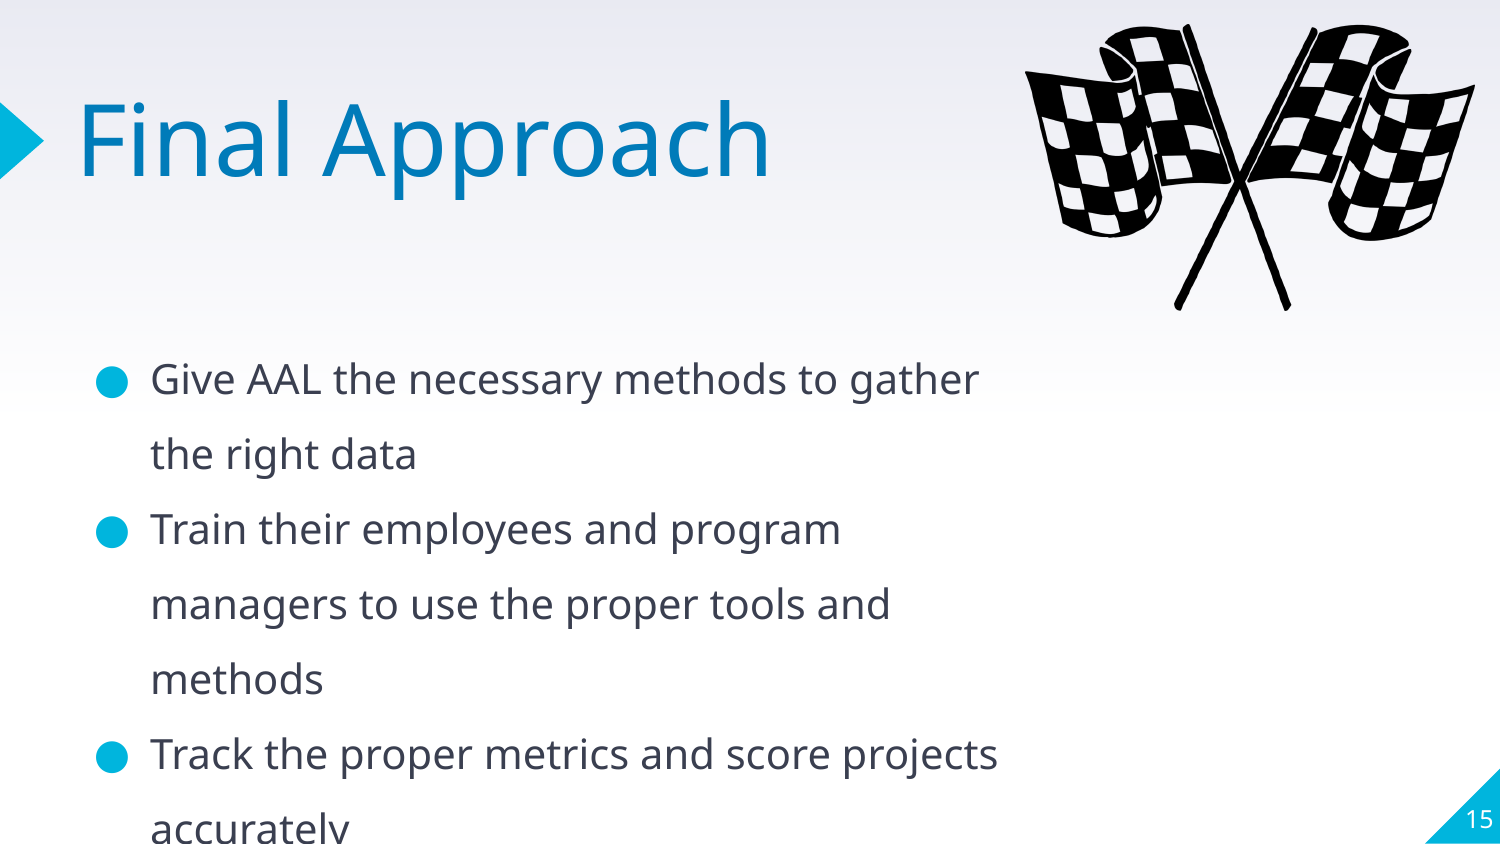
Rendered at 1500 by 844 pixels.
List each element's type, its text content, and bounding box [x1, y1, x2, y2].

title Final Approach [75, 99, 1001, 277]
list Give AAL the necessary methods to gather the right data Train their employees and program managers to use the proper tools and methods Track the proper metrics and score projects accurately [75, 327, 1001, 761]
picture [1025, 24, 1476, 311]
slide_number ‹#› [1418, 760, 1494, 838]
